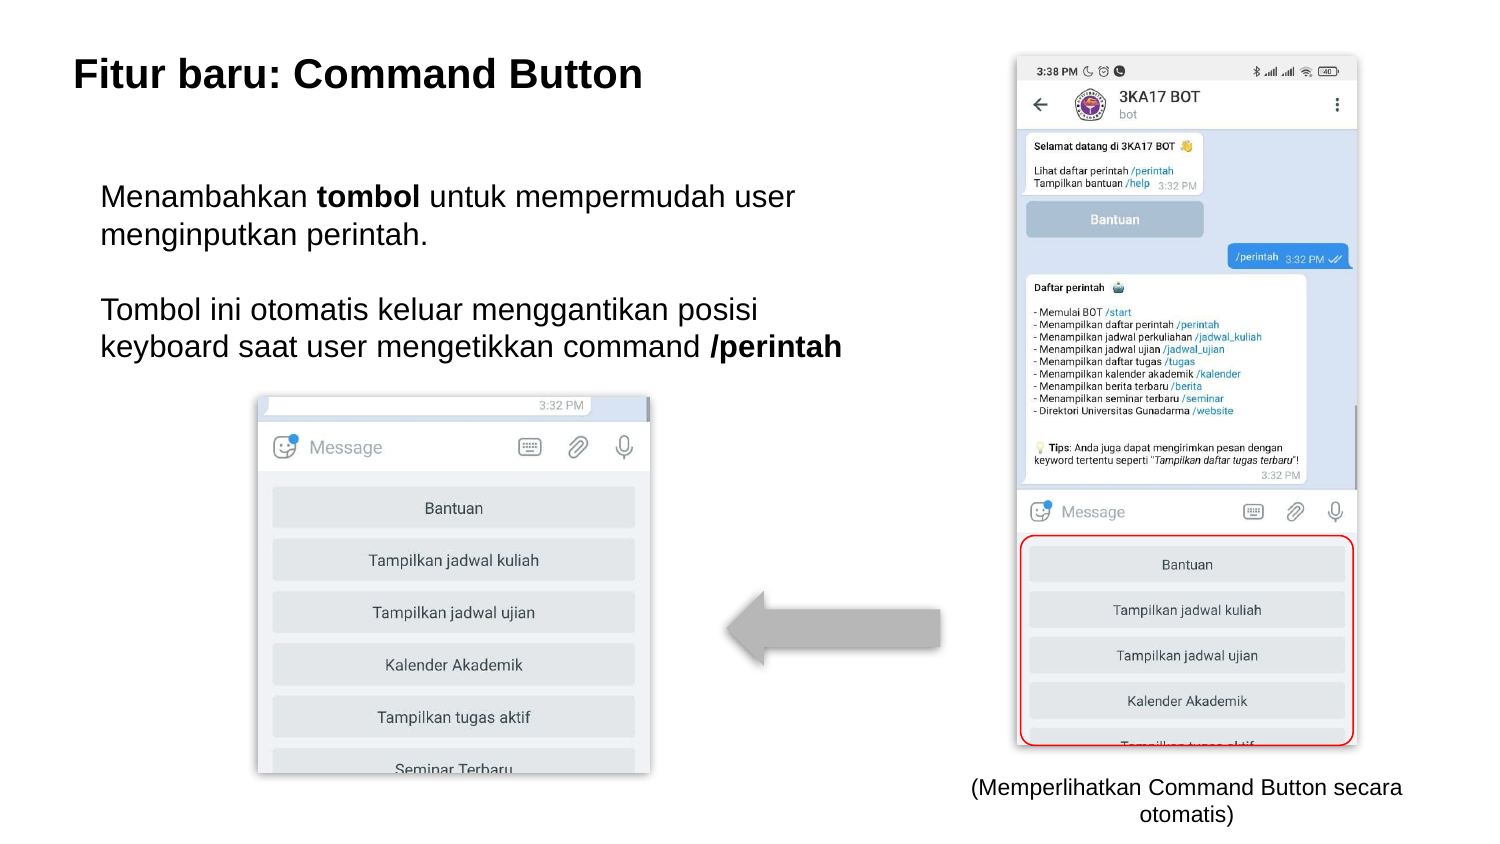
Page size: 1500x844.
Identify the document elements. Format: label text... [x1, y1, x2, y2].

text_box Menambahkan tombol untuk mempermudah user menginputkan perintah. Tombol ini otomatis keluar menggantikan posisi keyboard saat user mengetikkan command /perintah [85, 161, 898, 379]
picture [1016, 56, 1358, 746]
picture [257, 396, 651, 773]
text_box (Memperlihatkan Command Button secara otomatis) [905, 757, 1468, 843]
text_box Fitur baru: Command Button [58, 31, 1428, 112]
text_box [726, 590, 941, 666]
